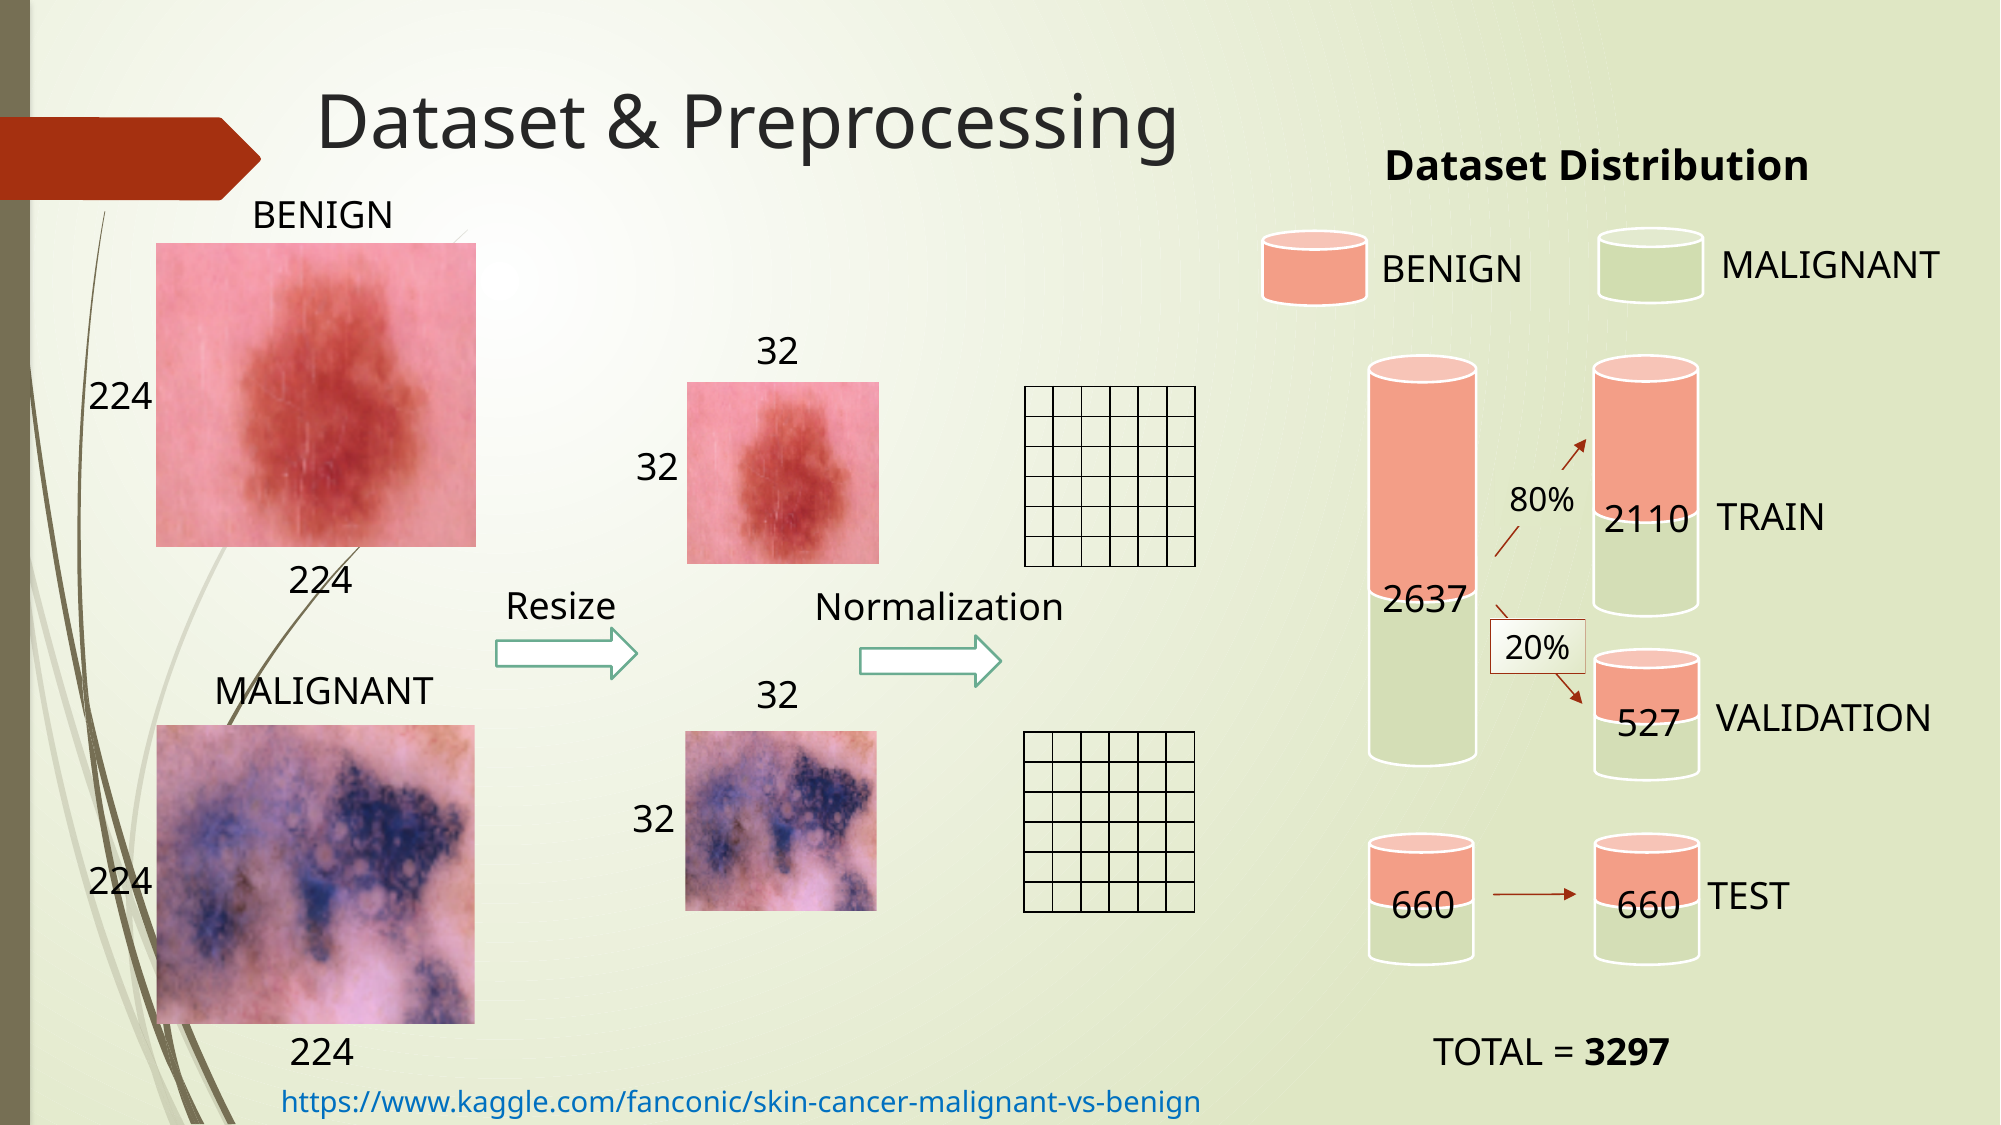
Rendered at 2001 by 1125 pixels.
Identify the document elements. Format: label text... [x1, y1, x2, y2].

table_cell [1054, 477, 1081, 506]
table_cell [1025, 823, 1052, 851]
table_cell [1053, 763, 1080, 791]
table_cell [1111, 537, 1137, 566]
table_cell [1111, 447, 1137, 476]
table_cell [1110, 853, 1137, 881]
table_cell [1025, 793, 1052, 821]
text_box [617, 319, 880, 911]
table_cell [1168, 417, 1194, 446]
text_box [490, 574, 638, 680]
table_header [1110, 733, 1137, 761]
table_cell [1082, 853, 1108, 881]
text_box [1262, 227, 1958, 1082]
table_cell [1082, 537, 1109, 566]
table_cell [1053, 823, 1080, 851]
table_cell [1111, 507, 1137, 536]
table_header [1053, 733, 1080, 761]
table_cell [1139, 853, 1165, 881]
table_header [1025, 733, 1052, 761]
table_cell [1110, 823, 1137, 851]
table_cell [1168, 507, 1194, 536]
table_cell [1082, 477, 1109, 506]
table_cell [1054, 447, 1081, 476]
table_cell [1053, 853, 1080, 881]
table_cell [1054, 417, 1081, 446]
table_cell [1167, 763, 1194, 791]
table_header [1054, 387, 1081, 416]
table_cell [1111, 417, 1137, 446]
table_cell [1082, 883, 1108, 911]
table_cell [1026, 477, 1052, 506]
table_cell [1110, 763, 1137, 791]
table_cell [1110, 793, 1137, 821]
table_cell [1082, 447, 1109, 476]
table_cell [1167, 853, 1194, 881]
table_cell [1139, 417, 1166, 446]
table_cell [1139, 793, 1165, 821]
table_cell [1026, 417, 1052, 446]
table_cell [1168, 537, 1194, 566]
table_header [1026, 387, 1052, 416]
table_cell [1082, 507, 1109, 536]
table_header [1168, 387, 1194, 416]
text_box Dataset Distribution [1369, 131, 1825, 197]
table_cell [1139, 763, 1165, 791]
text_box https://www.kaggle.com/fanconic/skin-cancer-malignant-vs-benign [265, 1075, 1217, 1125]
table_header [1167, 733, 1194, 761]
table_cell [1054, 537, 1081, 566]
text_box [73, 183, 476, 1082]
table_header [1111, 387, 1137, 416]
table_cell [1026, 537, 1052, 566]
table_cell [1082, 763, 1108, 791]
table_cell [1026, 447, 1052, 476]
table_cell [1082, 823, 1108, 851]
table_cell [1139, 507, 1166, 536]
table_cell [1025, 853, 1052, 881]
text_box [798, 575, 1081, 687]
table_cell [1082, 417, 1109, 446]
table_cell [1139, 537, 1166, 566]
table_cell [1025, 883, 1052, 911]
table_cell [1082, 793, 1108, 821]
table_cell [1139, 447, 1166, 476]
table_cell [1025, 763, 1052, 791]
table_header [1139, 733, 1165, 761]
table_cell [1139, 883, 1165, 911]
table_header [1139, 387, 1166, 416]
table_cell [1167, 823, 1194, 851]
table_cell [1026, 507, 1052, 536]
table_cell [1053, 793, 1080, 821]
table_cell [1139, 477, 1166, 506]
table_header [1082, 733, 1108, 761]
table_cell [1168, 447, 1194, 476]
table_cell [1110, 883, 1137, 911]
table_cell [1053, 883, 1080, 911]
table_cell [1167, 793, 1194, 821]
table_cell [1168, 477, 1194, 506]
table_cell [1054, 507, 1081, 536]
table_cell [1139, 823, 1165, 851]
table_header [1082, 387, 1109, 416]
title Dataset & Preprocessing [300, 66, 1763, 216]
table_cell [1167, 883, 1194, 911]
table_cell [1111, 477, 1137, 506]
